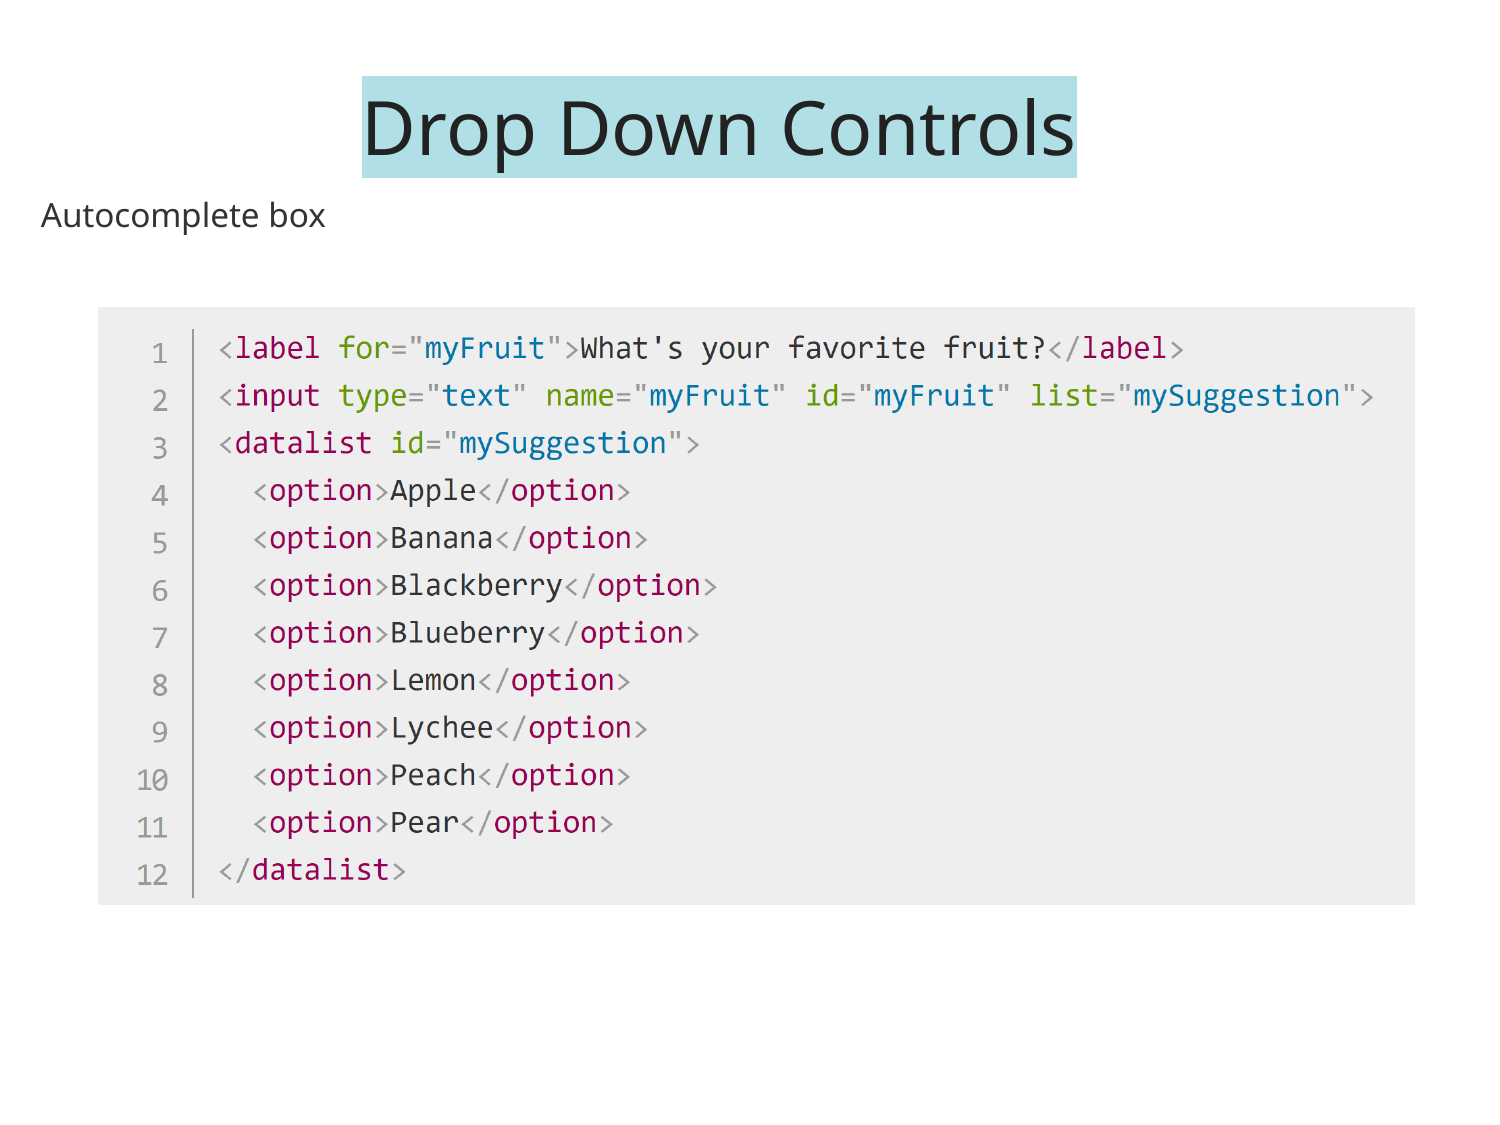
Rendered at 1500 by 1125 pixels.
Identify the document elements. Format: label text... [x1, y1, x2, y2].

picture [98, 306, 1415, 905]
title Drop Down Controls [44, 52, 1395, 159]
list Autocomplete box [25, 159, 1488, 1075]
